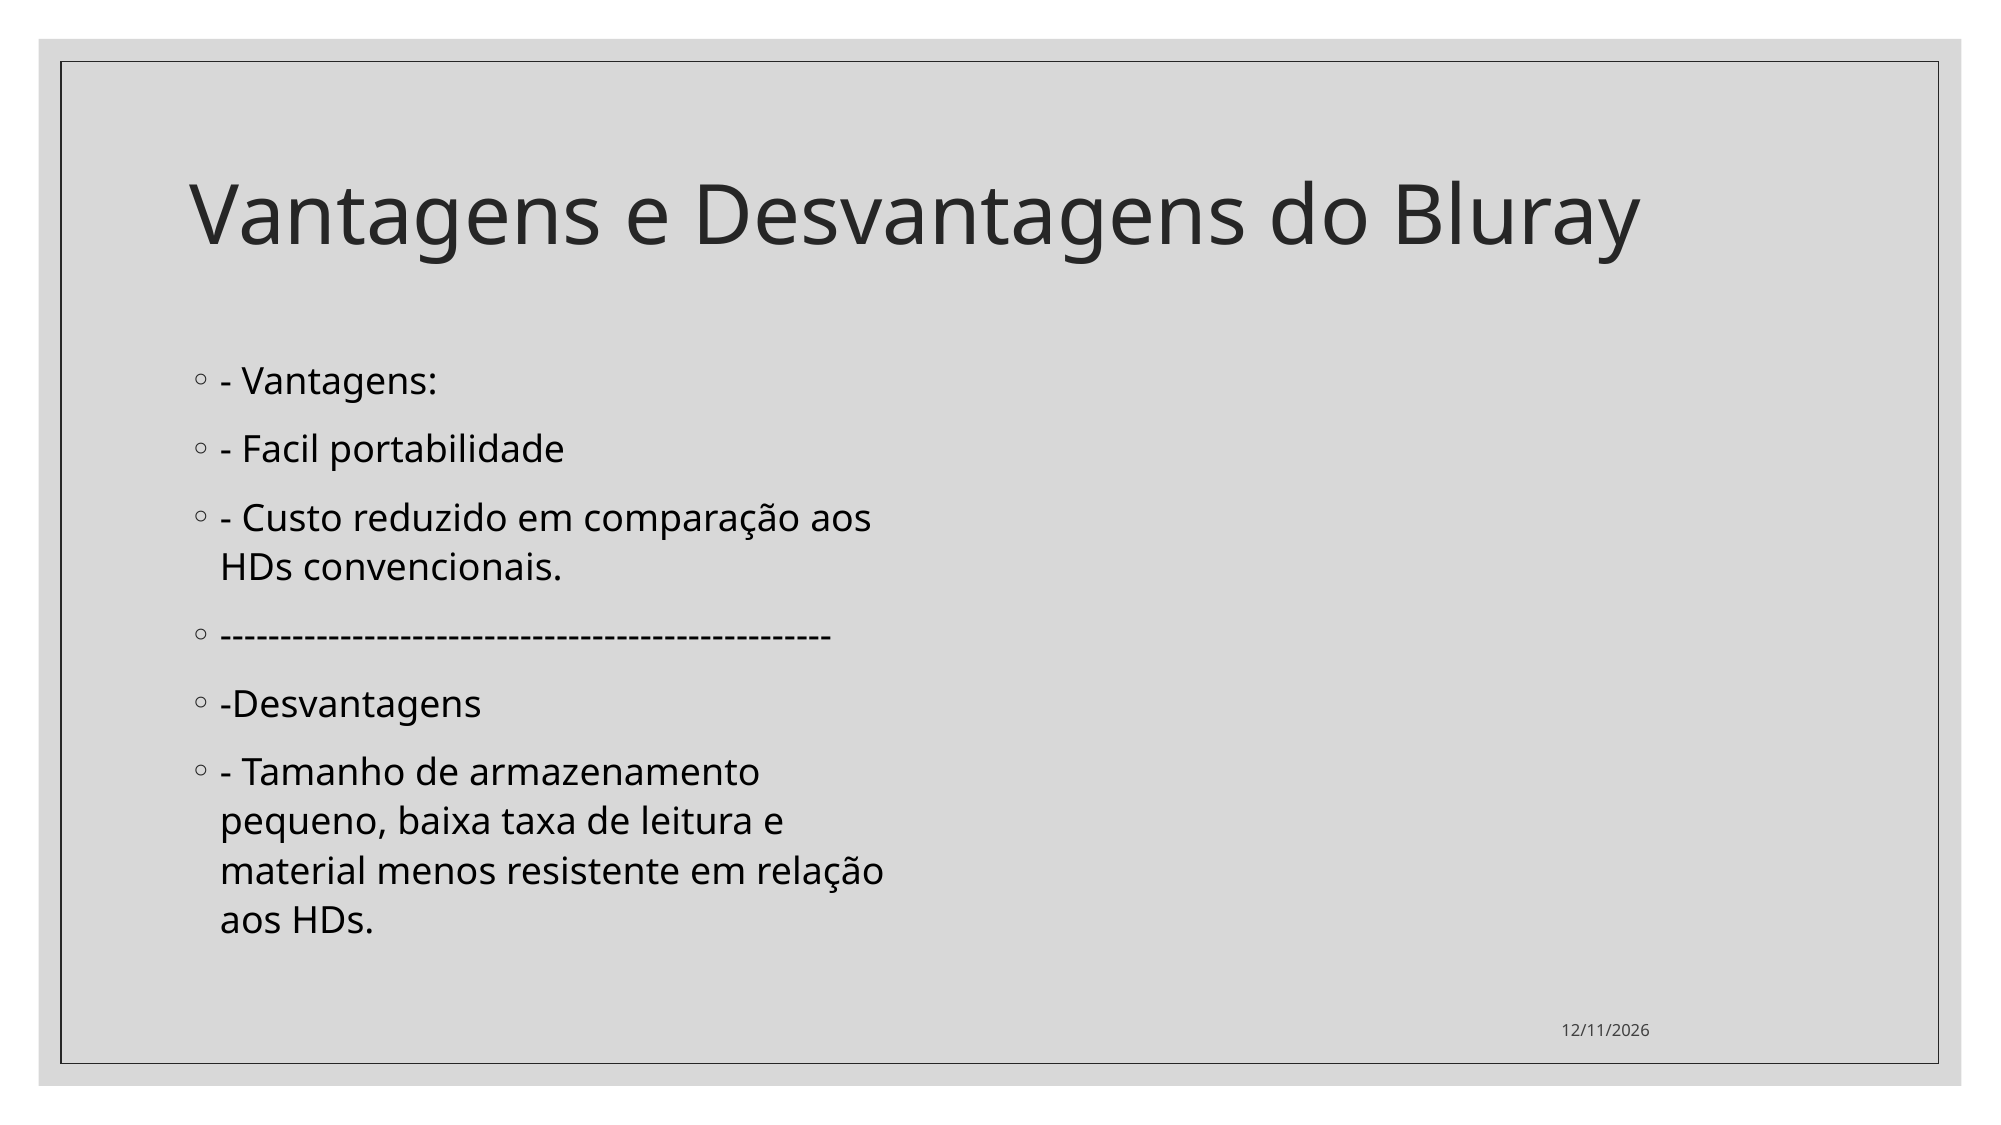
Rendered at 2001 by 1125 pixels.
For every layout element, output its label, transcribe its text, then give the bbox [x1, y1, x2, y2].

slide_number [1190, 990, 1665, 1050]
list - Vantagens: - Facil portabilidade - Custo reduzido em comparação aos HDs convencionais. --------------------------------------------------- -Desvantagens - Tamanho de armazenamento pequeno, baixa taxa de leitura e material menos resistente em relação aos HDs. [174, 345, 940, 960]
title Vantagens e Desvantagens do Bluray [174, 105, 1825, 331]
